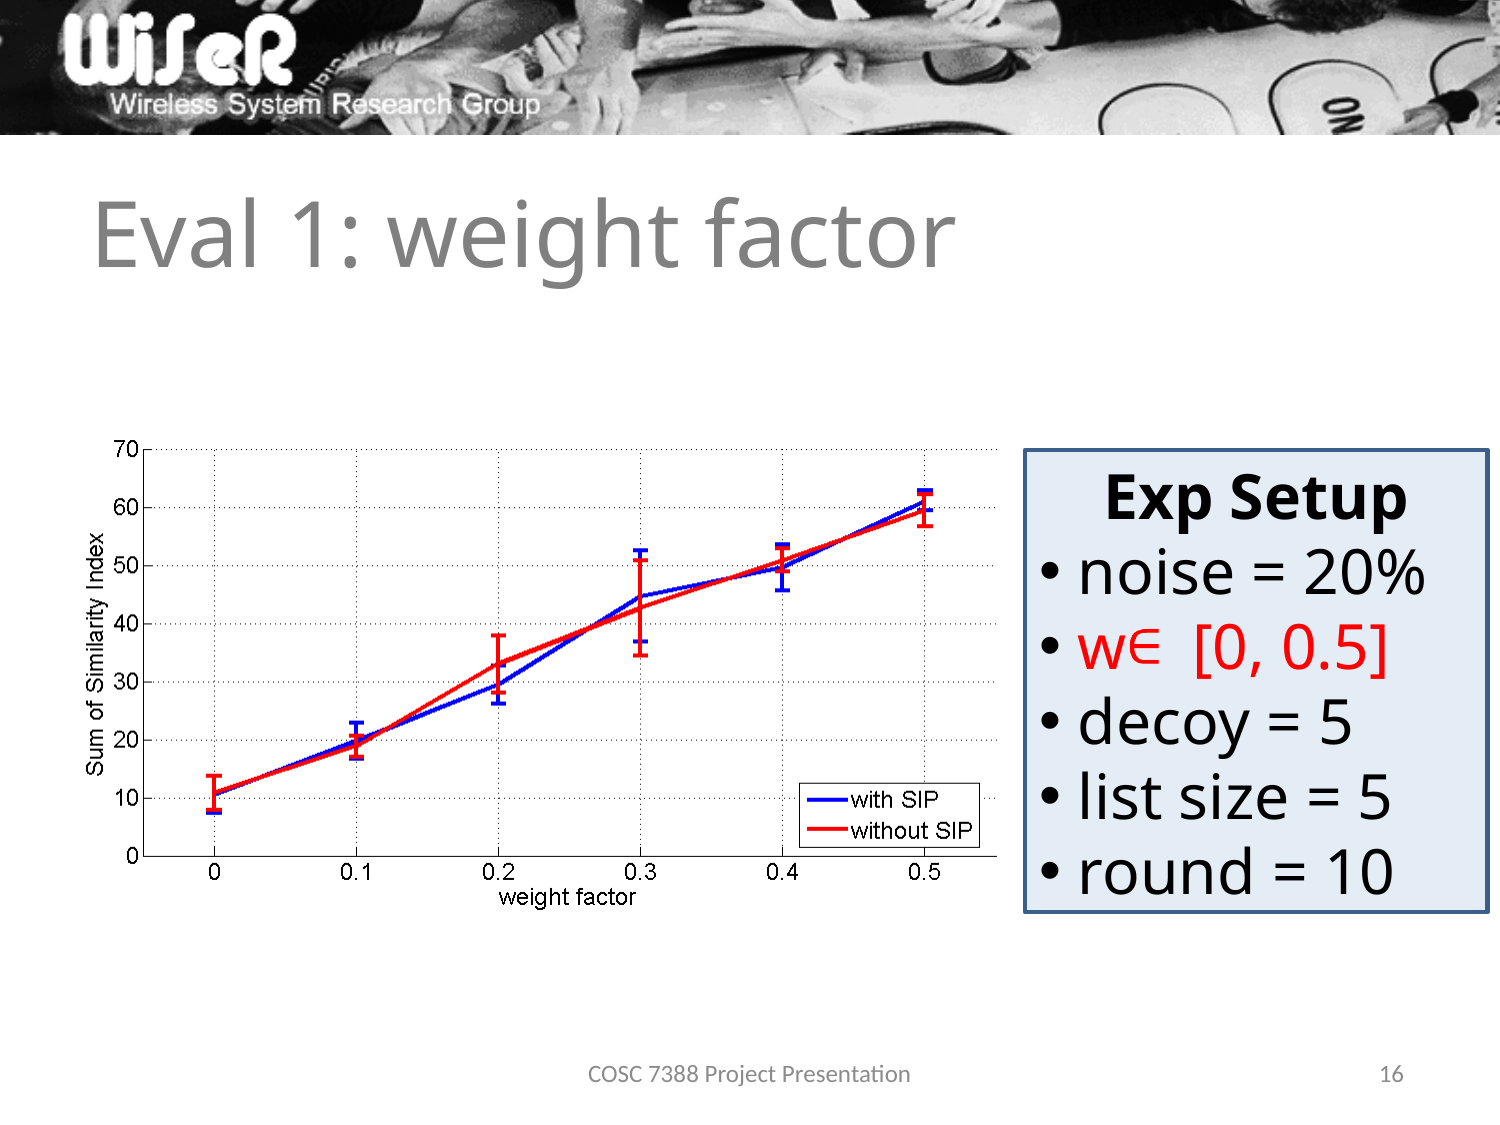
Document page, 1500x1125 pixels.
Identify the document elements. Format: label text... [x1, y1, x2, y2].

text_box [0, 0, 1500, 75]
text_box Exp Setup noise = 20% w [0, 0.5] decoy = 5 list size = 5 round = 10 [1104, 448, 1490, 645]
slide_number 16 [1074, 1042, 1425, 1103]
text_box Exp Setup noise = 20% w [0, 0.5] decoy = 5 list size = 5 round = 10 [1104, 646, 1490, 914]
title Eval 1: weight factor [75, 149, 1425, 313]
picture [1124, 606, 1163, 688]
picture [0, 75, 1500, 135]
picture [0, 412, 1101, 913]
footer COSC 7388 Project Presentation [512, 1042, 988, 1103]
